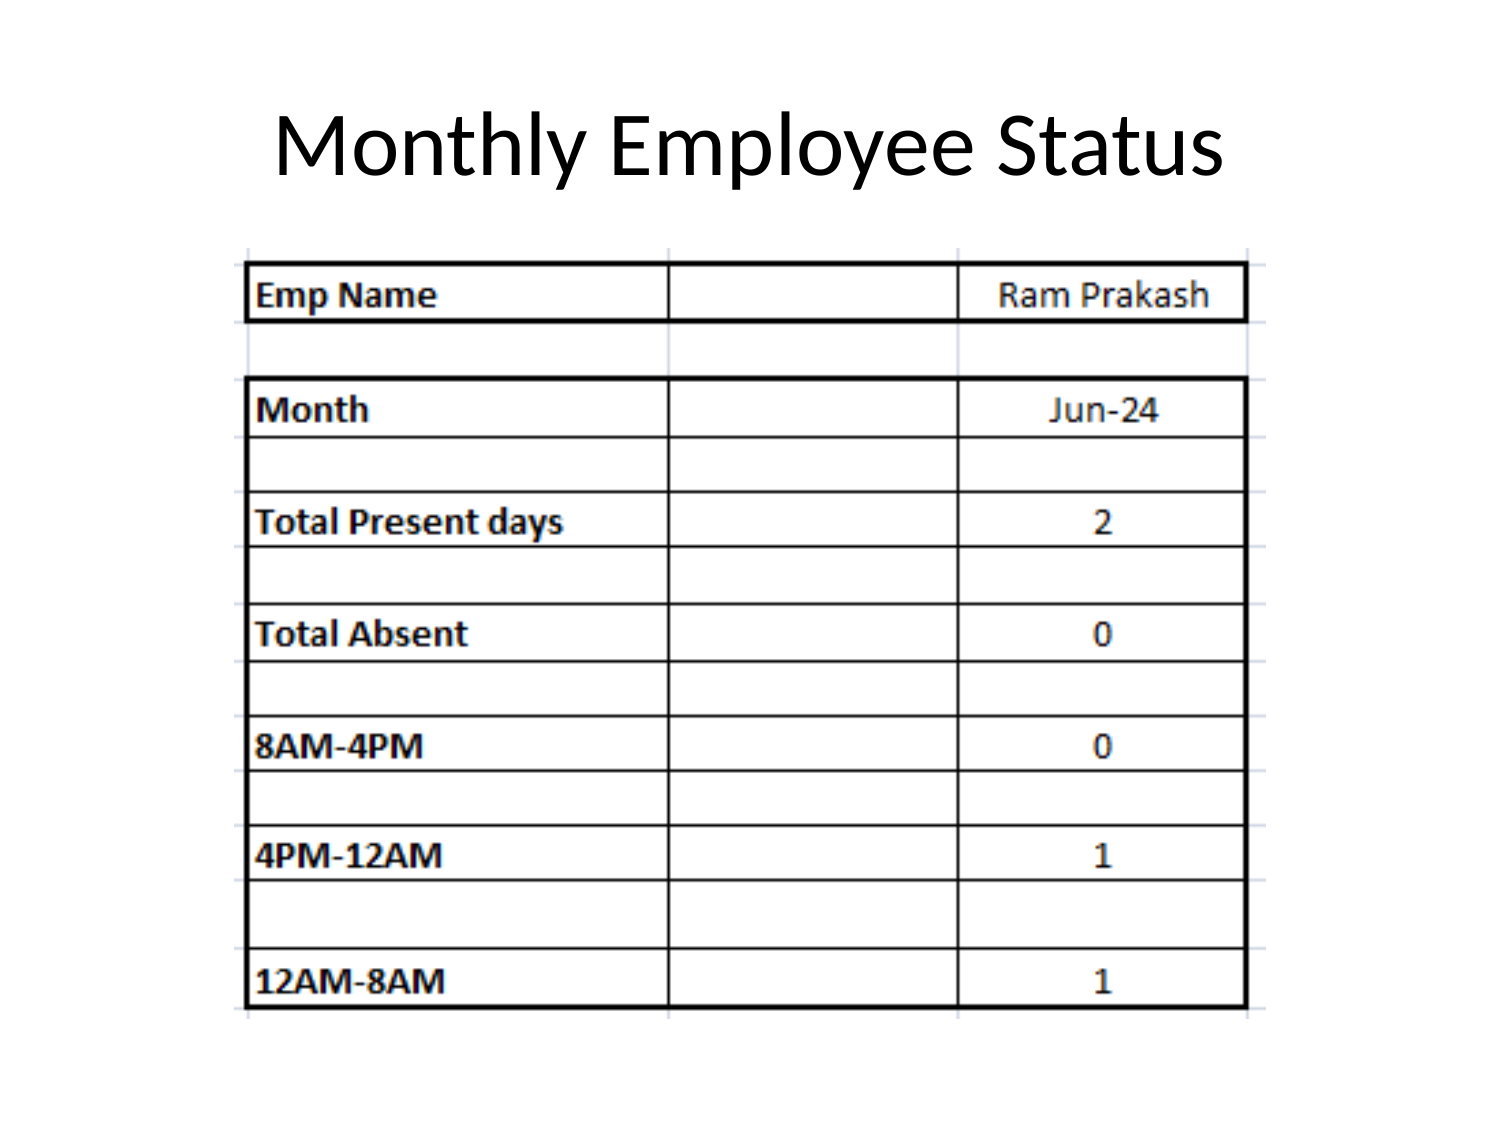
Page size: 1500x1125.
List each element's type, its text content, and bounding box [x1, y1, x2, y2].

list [234, 248, 1266, 1019]
title Monthly Employee Status [75, 45, 1425, 233]
